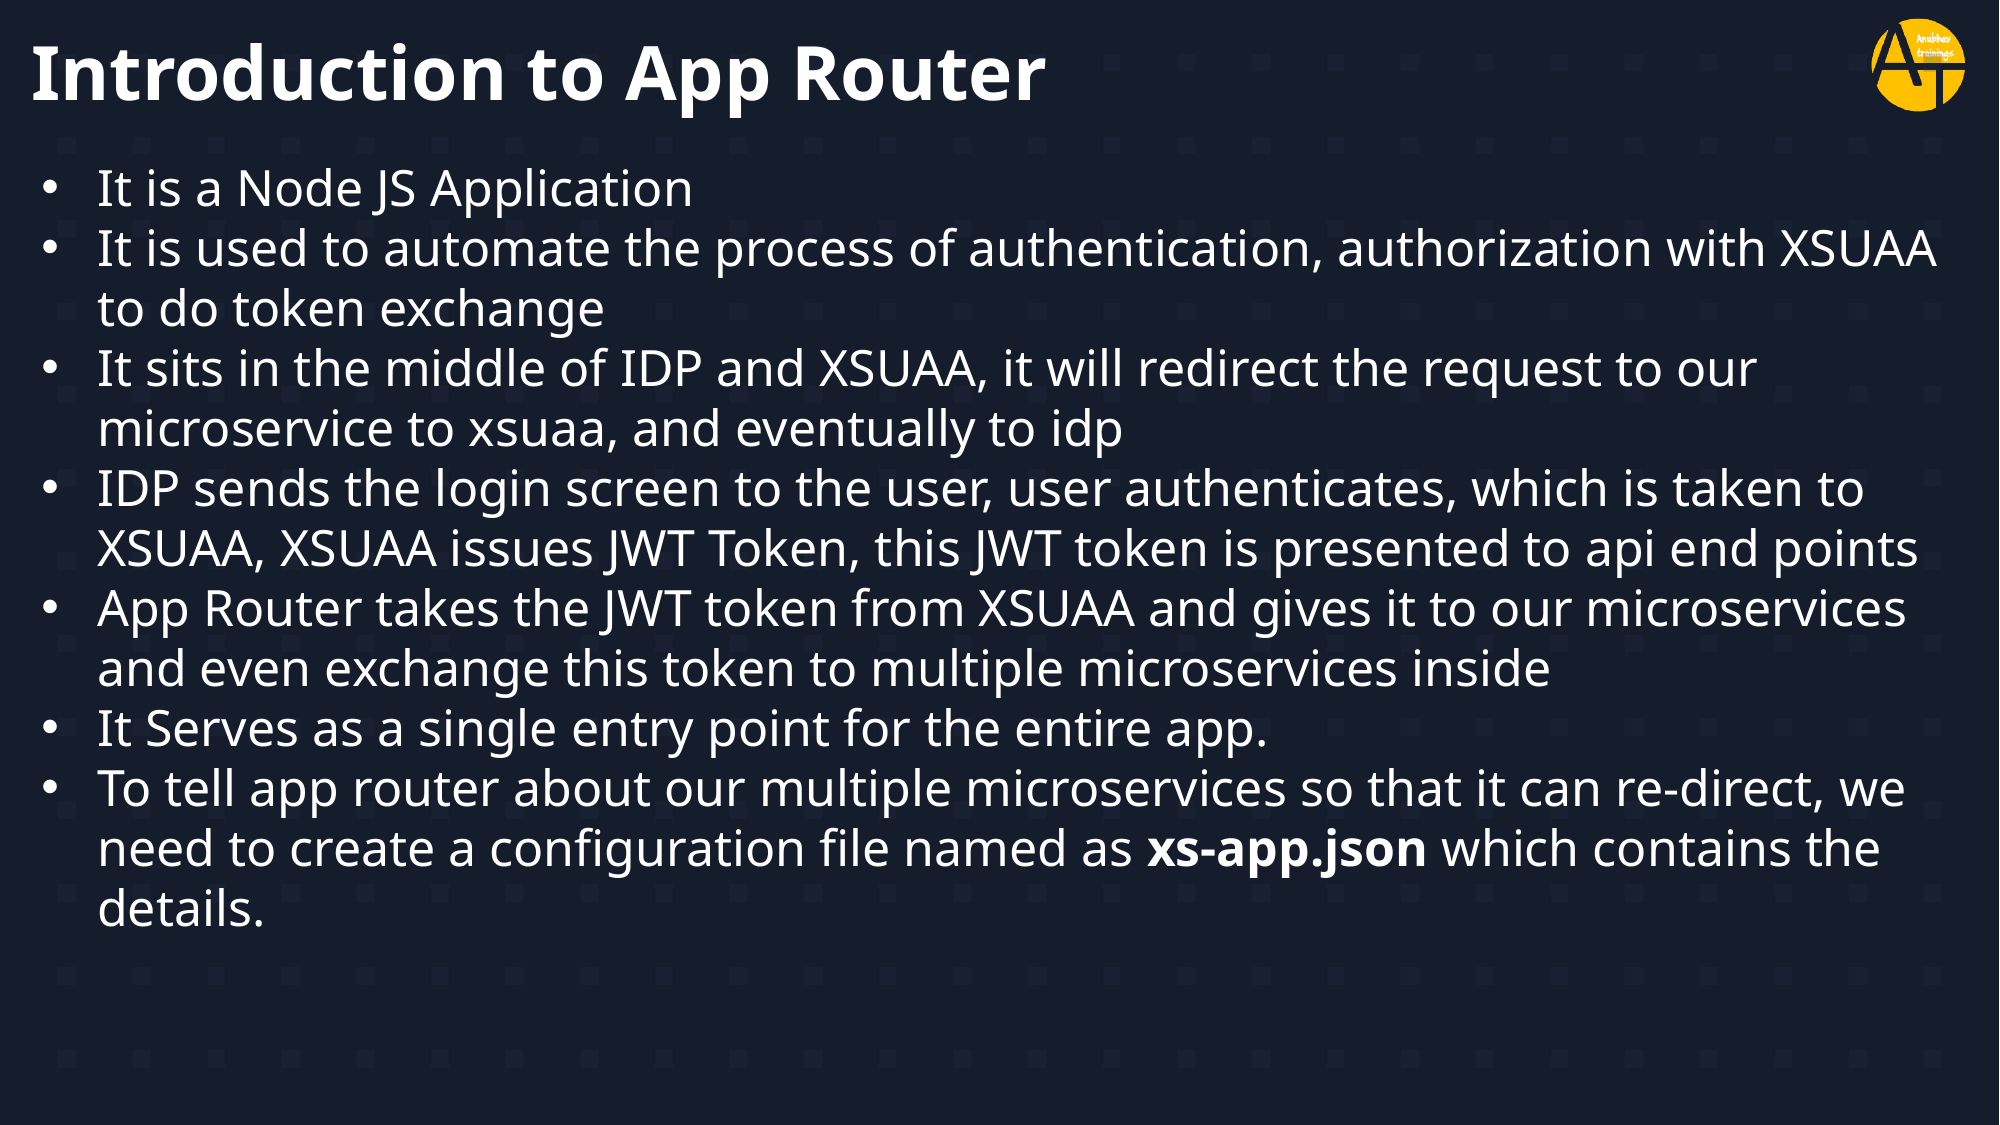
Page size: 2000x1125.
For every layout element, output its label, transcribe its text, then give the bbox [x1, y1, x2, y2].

picture [1862, 12, 1970, 119]
title Introduction to App Router [31, 12, 1831, 129]
text_box It is a Node JS Application It is used to automate the process of authentication, authorization with XSUAA to do token exchange It sits in the middle of IDP and XSUAA, it will redirect the request to our microservice to xsuaa, and eventually to idp IDP sends the login screen to the user, user authenticates, which is taken to XSUAA, XSUAA issues JWT Token, this JWT token is presented to api end points App Router takes the JWT token from XSUAA and gives it to our microservices and even exchange this token to multiple microservices inside It Serves as a single entry point for the entire app. To tell app router about our multiple microservices so that it can re-direct, we need to create a configuration file named as xs-app.json which contains the details. [26, 149, 1964, 944]
